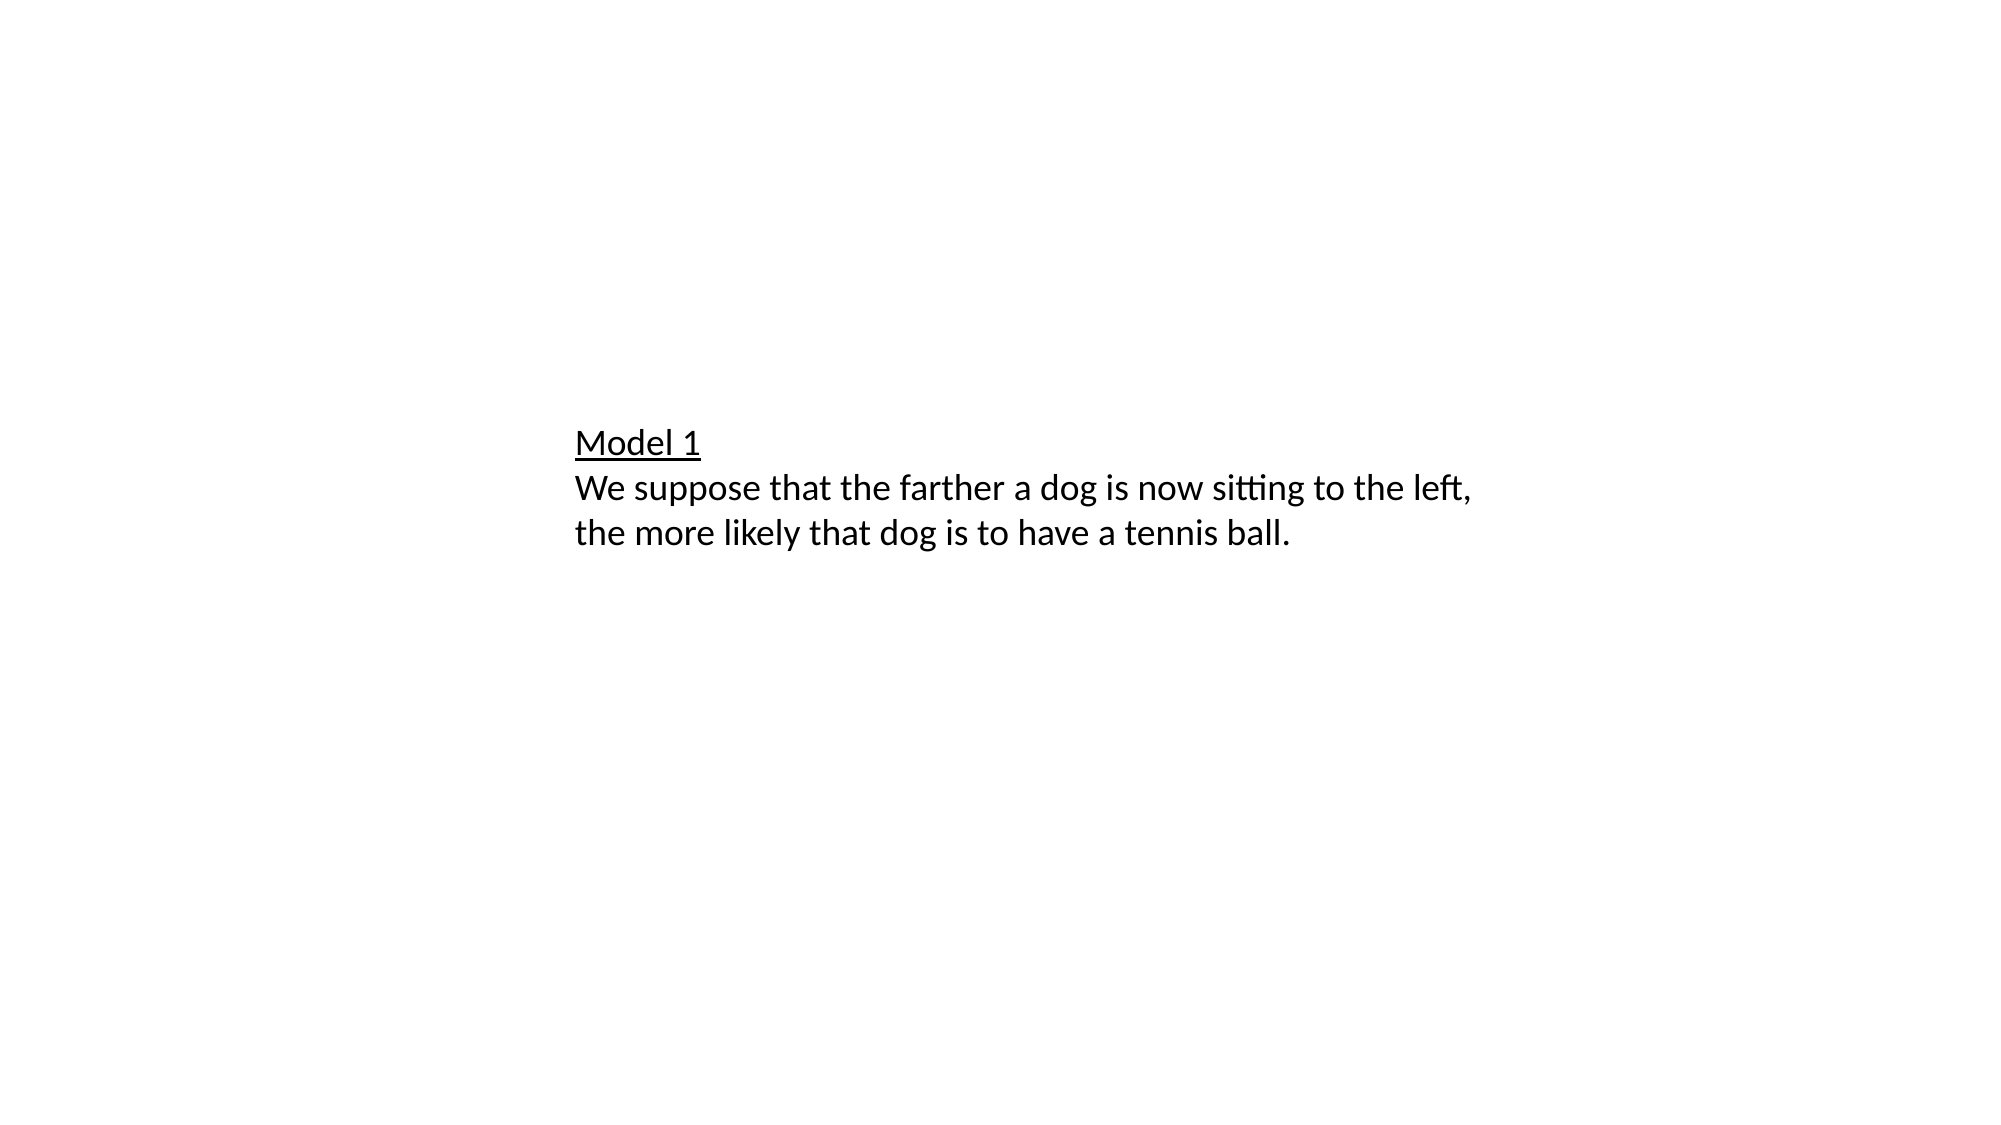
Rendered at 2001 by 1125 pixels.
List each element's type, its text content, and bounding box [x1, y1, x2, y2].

text_box Model 1 We suppose that the farther a dog is now sitting to the left, the more likely that dog is to have a tennis ball. [560, 410, 1489, 561]
